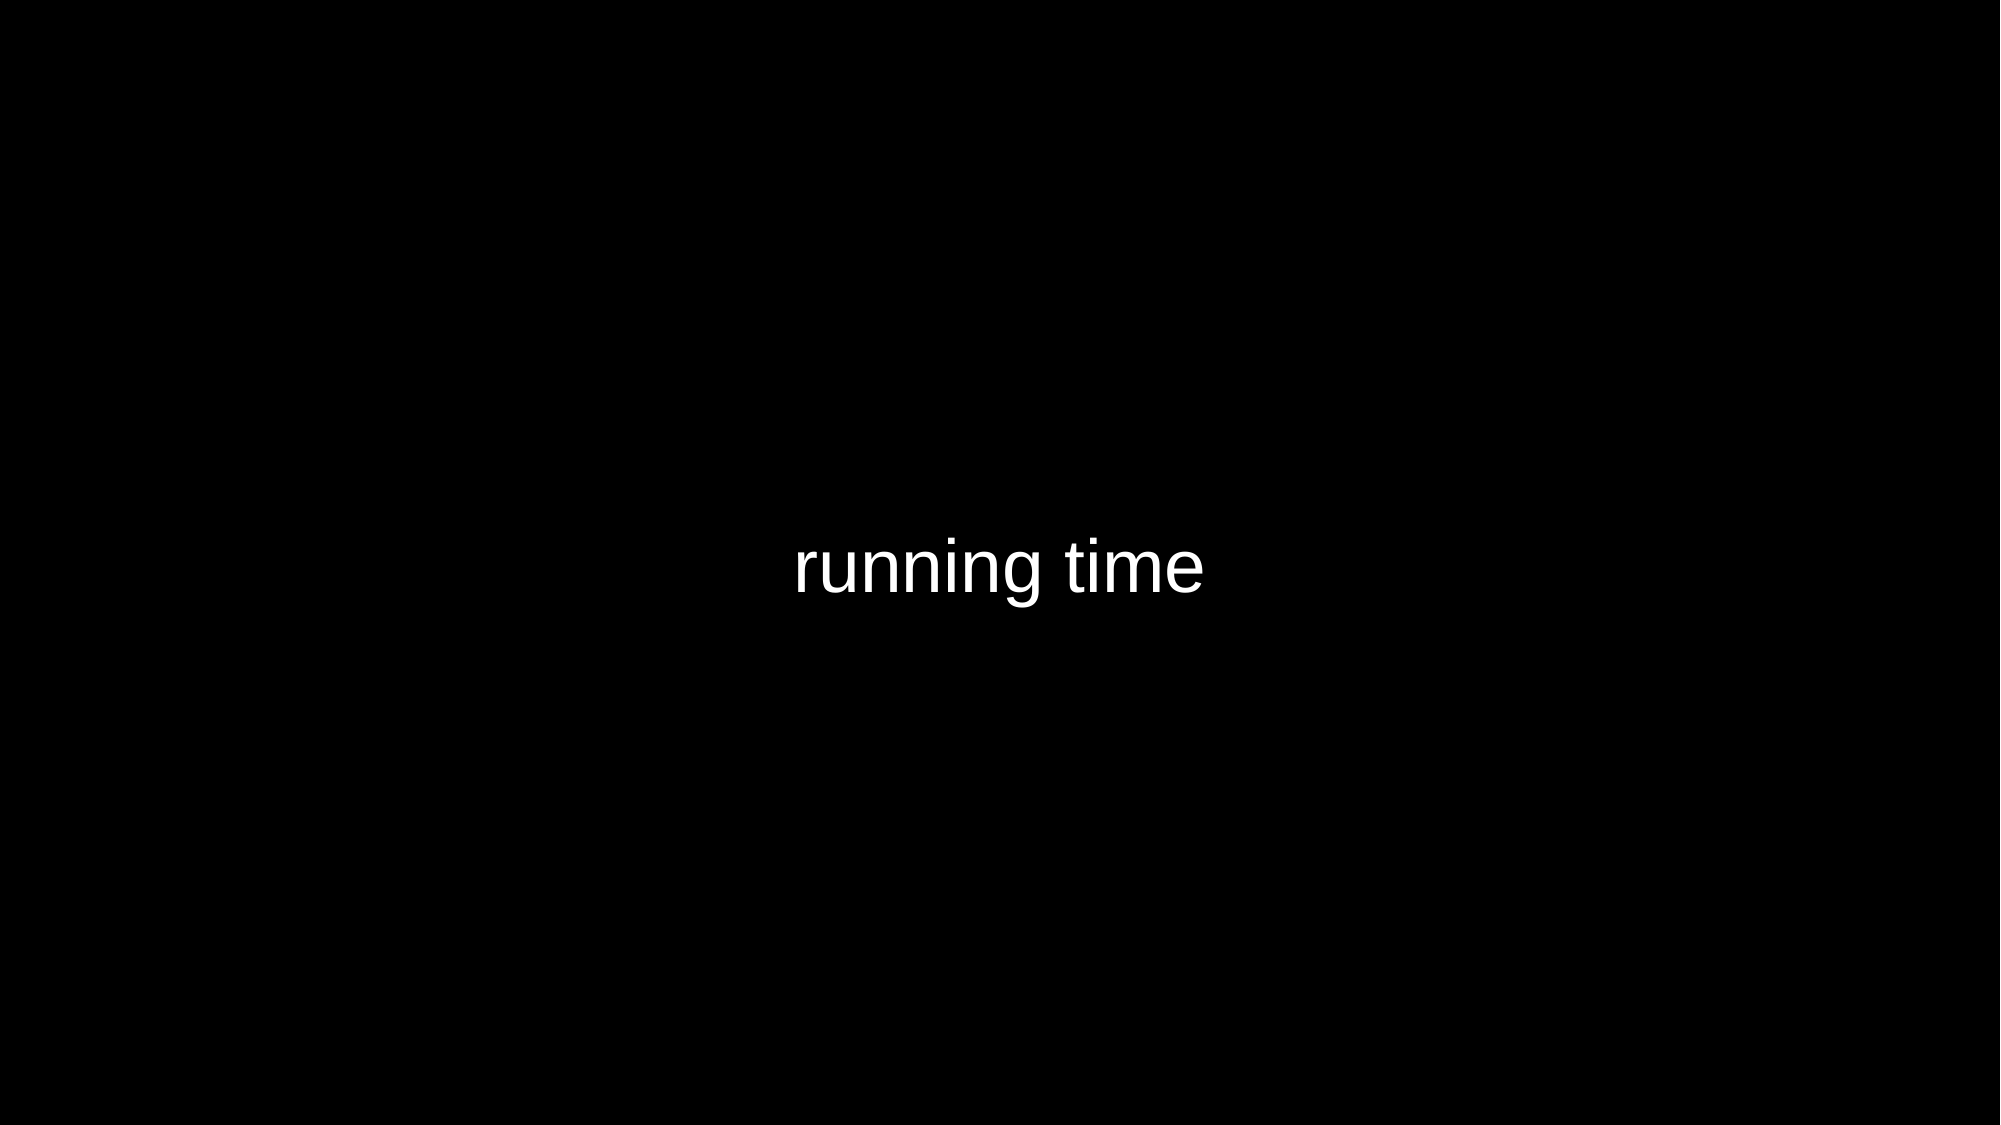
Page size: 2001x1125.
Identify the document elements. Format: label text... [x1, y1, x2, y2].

title running time [68, 470, 1932, 655]
